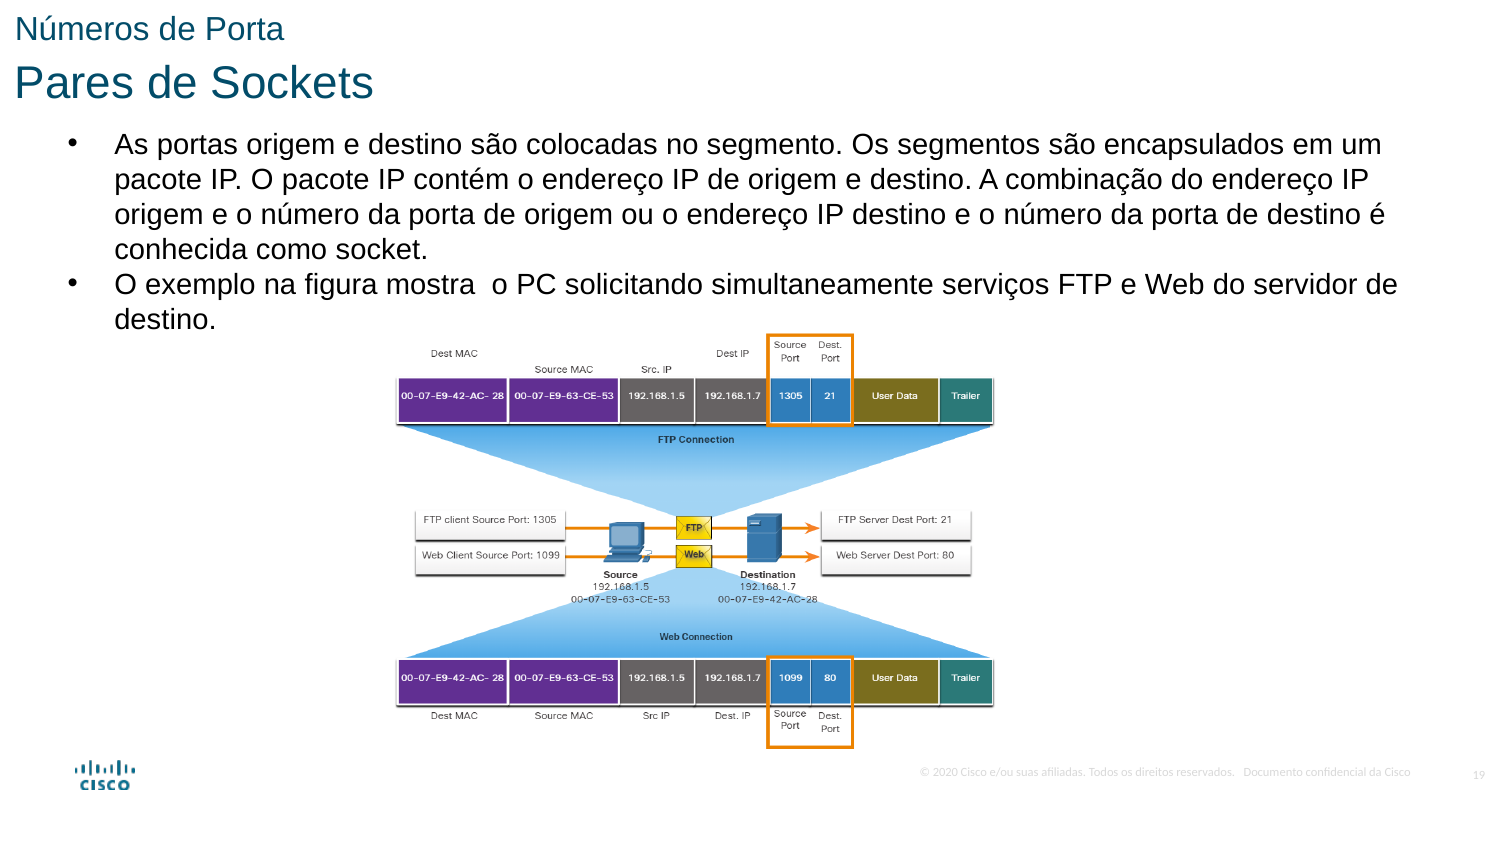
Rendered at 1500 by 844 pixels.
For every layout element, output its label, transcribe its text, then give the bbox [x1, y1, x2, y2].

list Números de Porta [0, 0, 1500, 45]
picture [75, 759, 135, 790]
text_box As portas origem e destino são colocadas no segmento. Os segmentos são encapsulados em um pacote IP. O pacote IP contém o endereço IP de origem e destino. A combinação do endereço IP origem e o número da porta de origem ou o endereço IP destino e o número da porta de destino é conhecida como socket. O exemplo na figura mostra o PC solicitando simultaneamente serviços FTP e Web do servidor de destino. [52, 117, 1442, 373]
picture [391, 331, 998, 754]
list Pares de Sockets [0, 45, 1500, 111]
slide_number 19 [1425, 759, 1500, 797]
